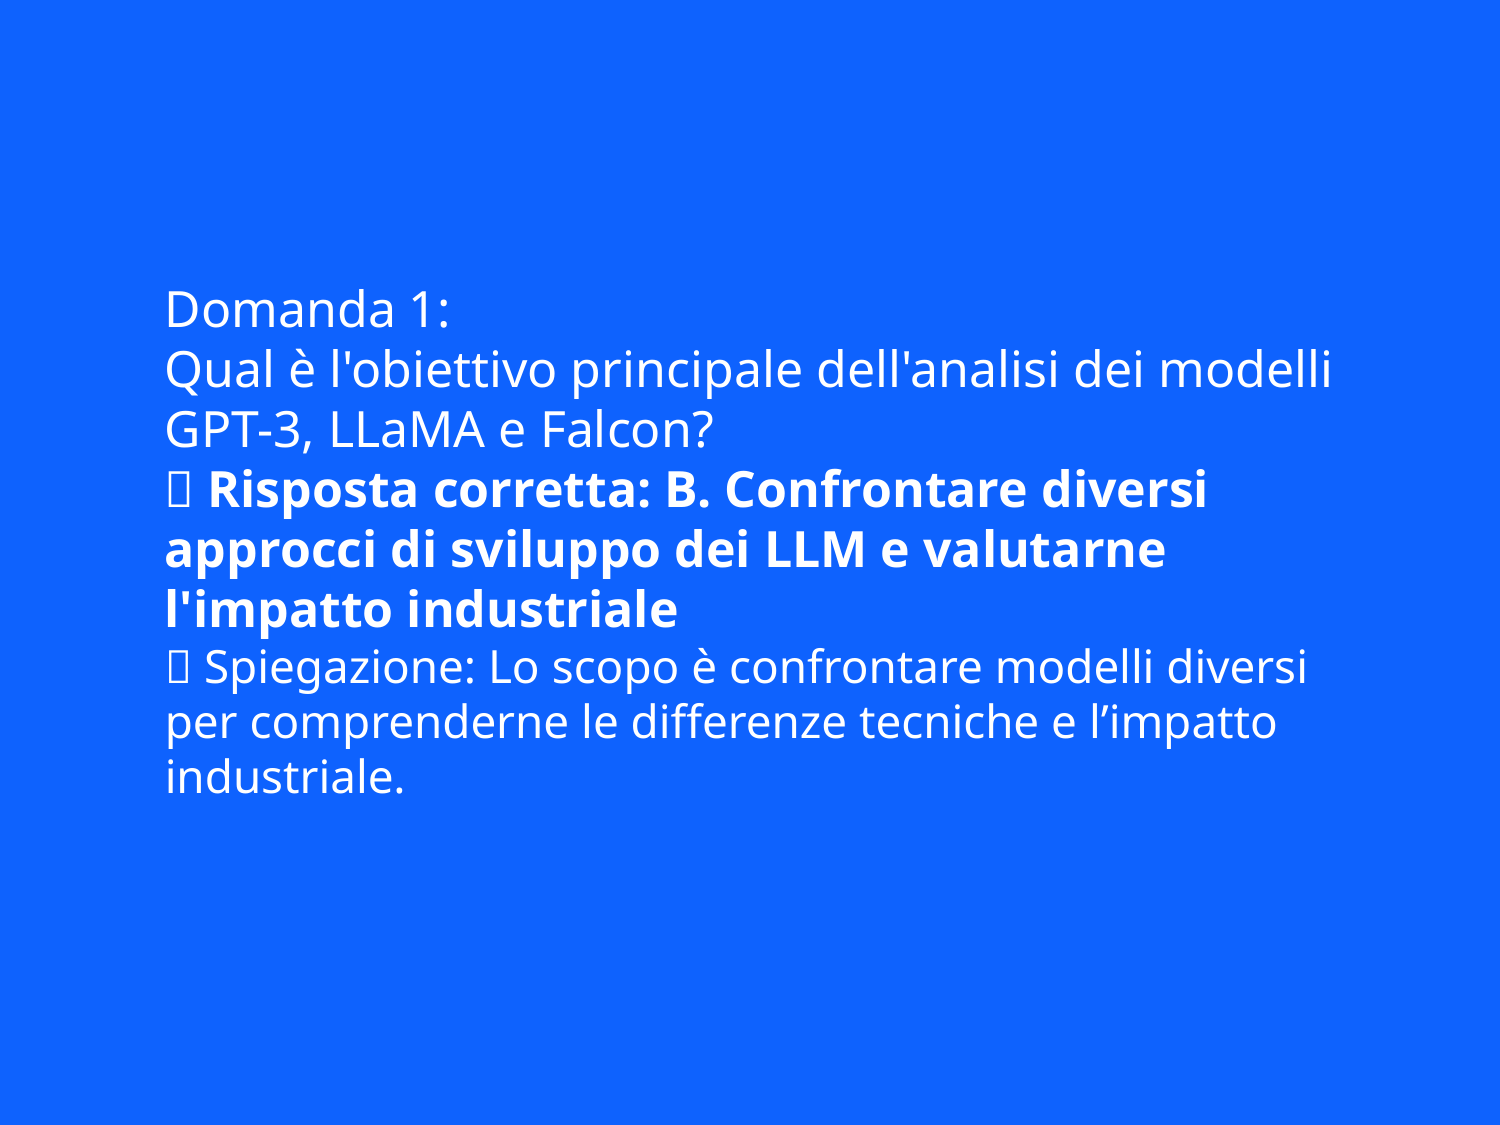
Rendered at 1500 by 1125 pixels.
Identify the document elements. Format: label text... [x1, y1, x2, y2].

text_box Domanda 1: Qual è l'obiettivo principale dell'analisi dei modelli GPT-3, LLaMA e Falcon? ✅ Risposta corretta: B. Confrontare diversi approcci di sviluppo dei LLM e valutarne l'impatto industriale 📘 Spiegazione: Lo scopo è confrontare modelli diversi per comprenderne le differenze tecniche e l’impatto industriale. [149, 224, 1350, 810]
